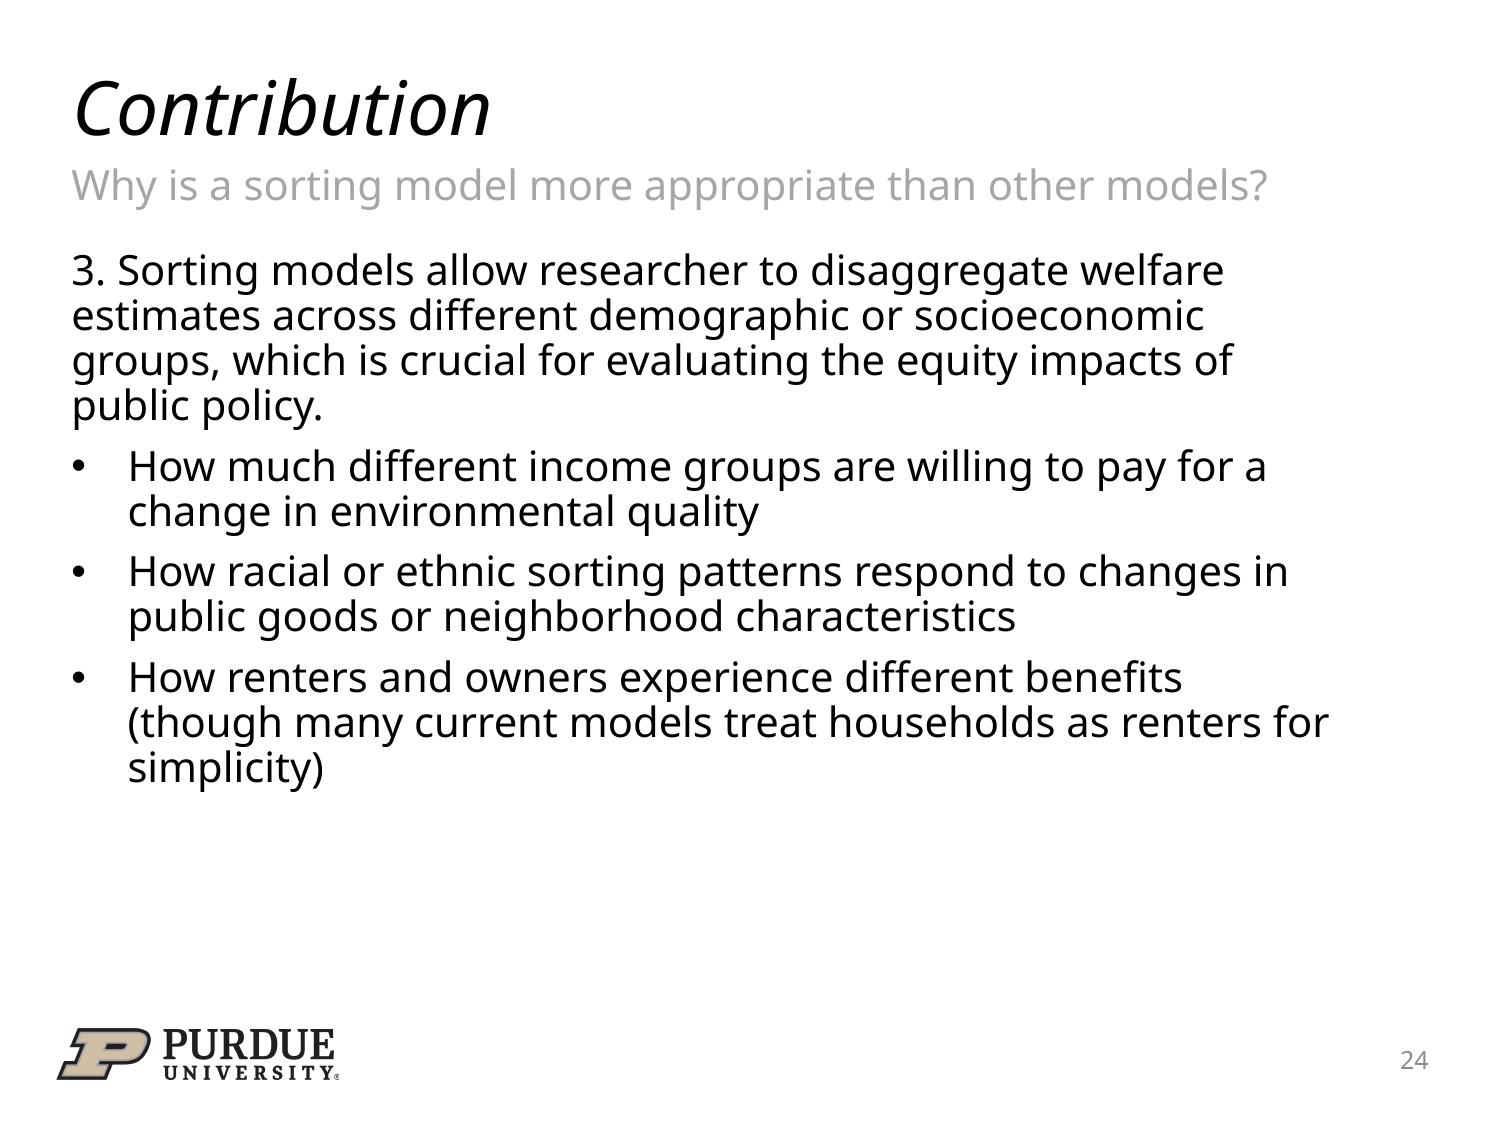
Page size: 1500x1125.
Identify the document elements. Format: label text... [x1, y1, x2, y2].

list 3. Sorting models allow researcher to disaggregate welfare estimates across different demographic or socioeconomic groups, which is crucial for evaluating the equity impacts of public policy. How much different income groups are willing to pay for a change in environmental quality How racial or ethnic sorting patterns respond to changes in public goods or neighborhood characteristics How renters and owners experience different benefits (though many current models treat households as renters for simplicity) [56, 242, 1356, 984]
title Contribution [57, 63, 1444, 160]
slide_number 24 [1263, 1031, 1444, 1092]
list Why is a sorting model more appropriate than other models? [56, 156, 1444, 217]
